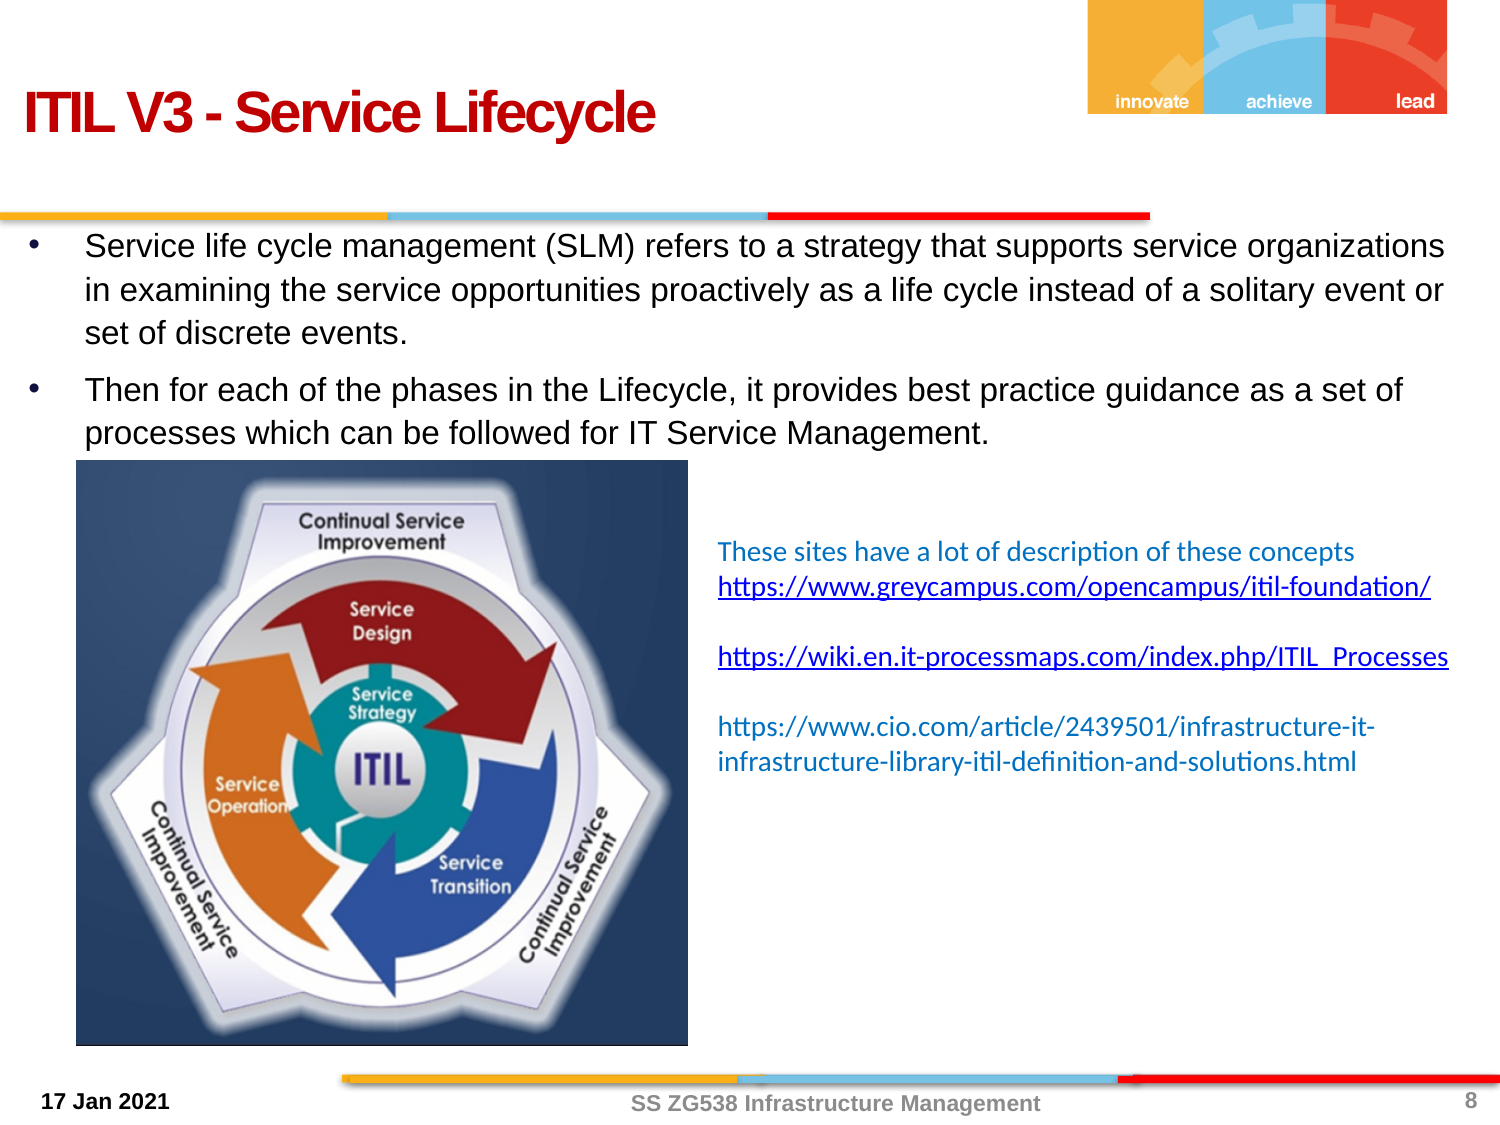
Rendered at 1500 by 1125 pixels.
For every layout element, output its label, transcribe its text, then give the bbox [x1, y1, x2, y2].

footer SS ZG538 Infrastructure Management [593, 1072, 1079, 1125]
picture [76, 459, 688, 1047]
list ITIL V3 - Service Lifecycle [8, 0, 1046, 213]
list Service life cycle management (SLM) refers to a strategy that supports service organizations in examining the service opportunities proactively as a life cycle instead of a solitary event or set of discrete events. Then for each of the phases in the Lifecycle, it provides best practice guidance as a set of processes which can be followed for IT Service Management. [13, 212, 1493, 1103]
slide_number 8 [1424, 1073, 1493, 1125]
text_box These sites have a lot of description of these concepts https://www.greycampus.com/opencampus/itil-foundation/ https://wiki.en.it-processmaps.com/index.php/ITIL_Processes https://www.cio.com/article/2439501/infrastructure-it-infrastructure-library-itil-definition-and-solutions.html [702, 524, 1478, 785]
picture [1087, 0, 1448, 114]
